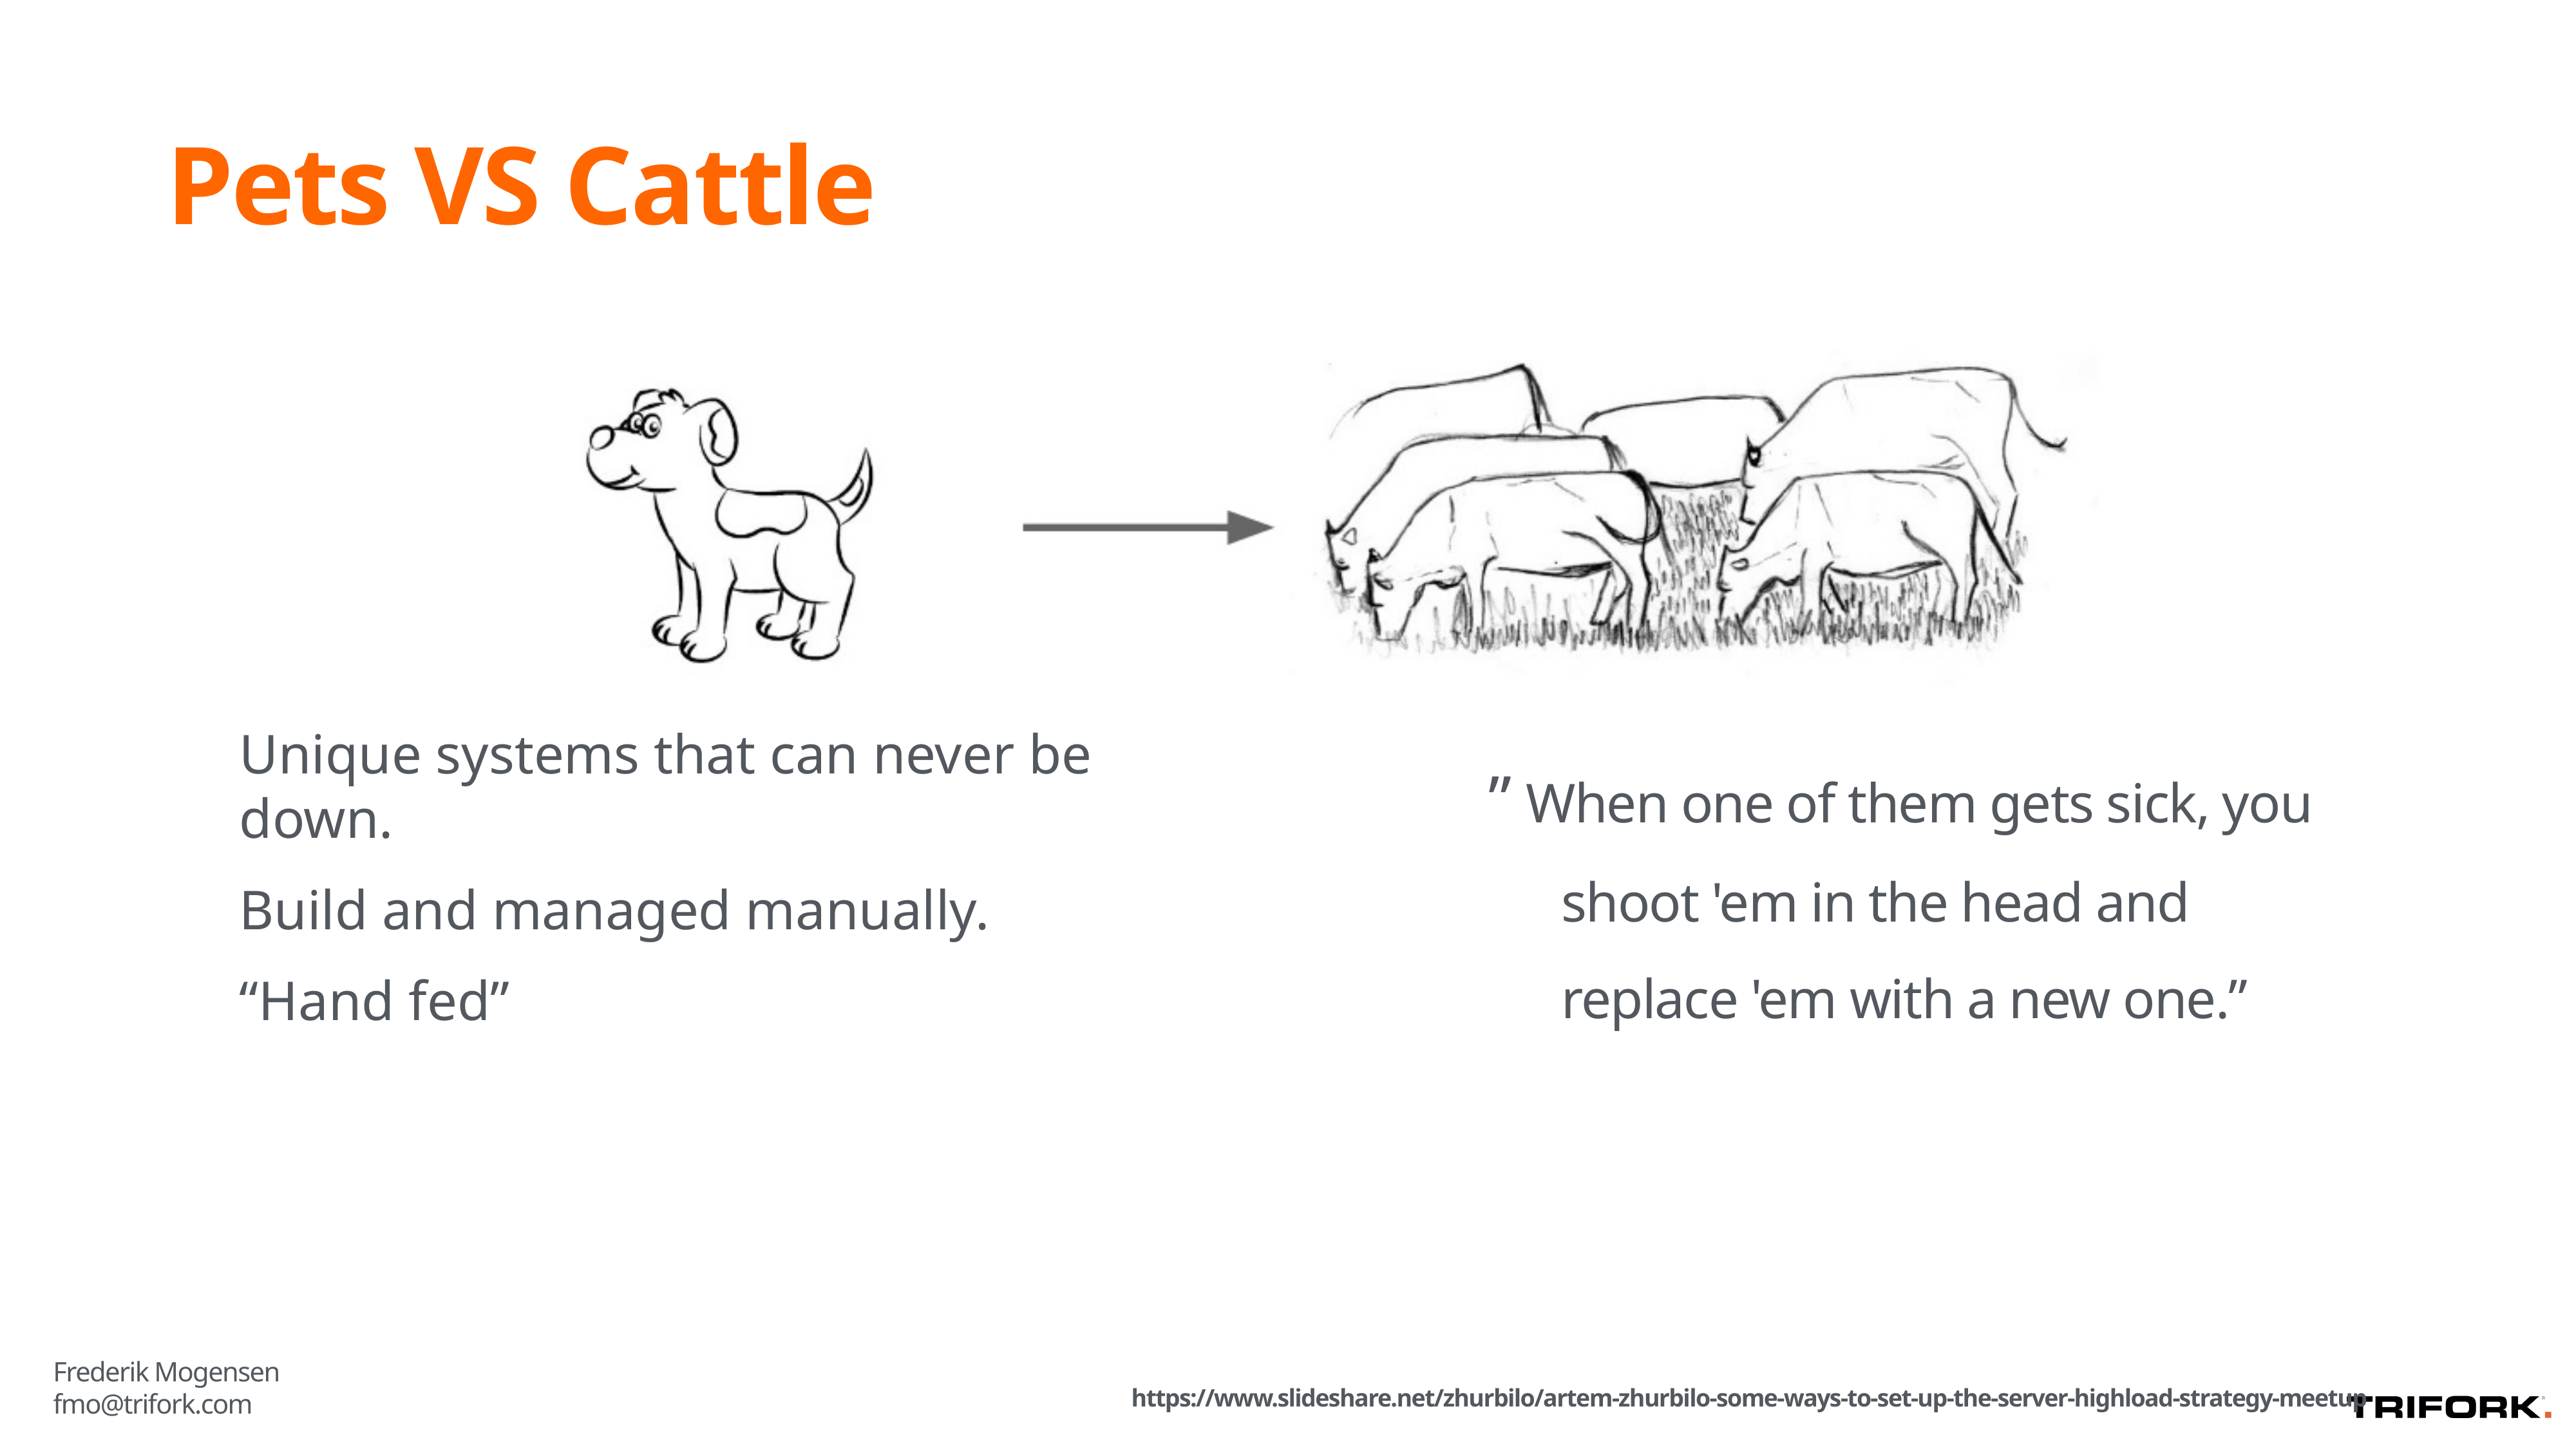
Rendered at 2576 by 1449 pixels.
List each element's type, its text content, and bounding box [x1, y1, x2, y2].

text_box https://www.slideshare.net/zhurbilo/artem-zhurbilo-some-ways-to-set-up-the-server-highload-strategy-meetup [1039, 1378, 2459, 1417]
picture [435, 247, 2188, 688]
text_box ” When one of them gets sick, you shoot 'em in the head and replace 'em with a new one.” [1483, 714, 2334, 991]
title Pets VS Cattle [160, 61, 2381, 303]
list Unique systems that can never be down. Build and managed manually. “Hand fed” [234, 714, 1246, 1059]
picture [2347, 1396, 2552, 1418]
